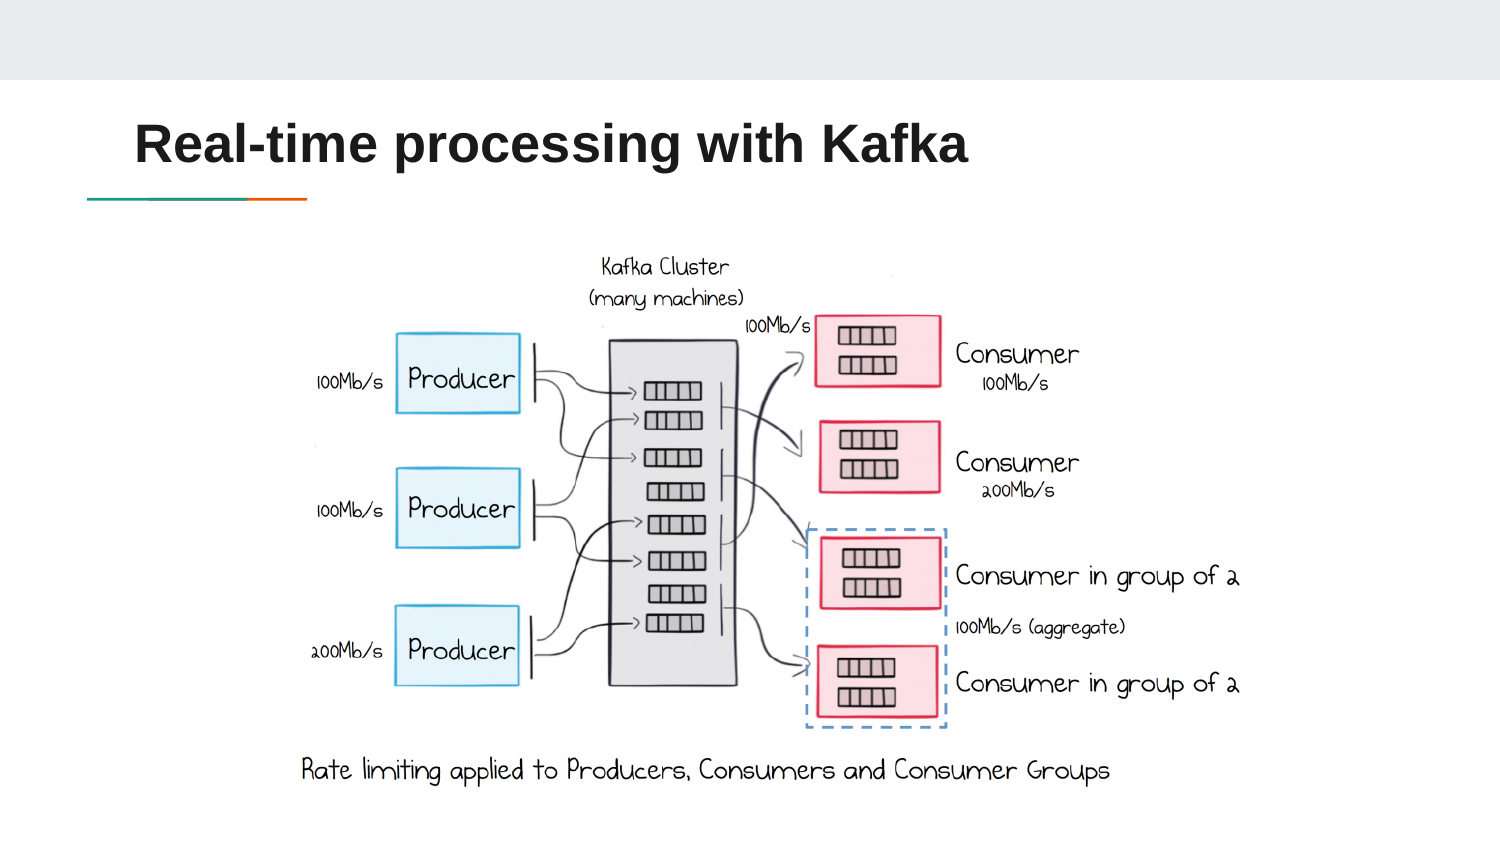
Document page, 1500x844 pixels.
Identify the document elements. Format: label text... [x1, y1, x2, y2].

title Real-time processing with Kafka [119, 93, 1381, 182]
picture [255, 230, 1245, 801]
